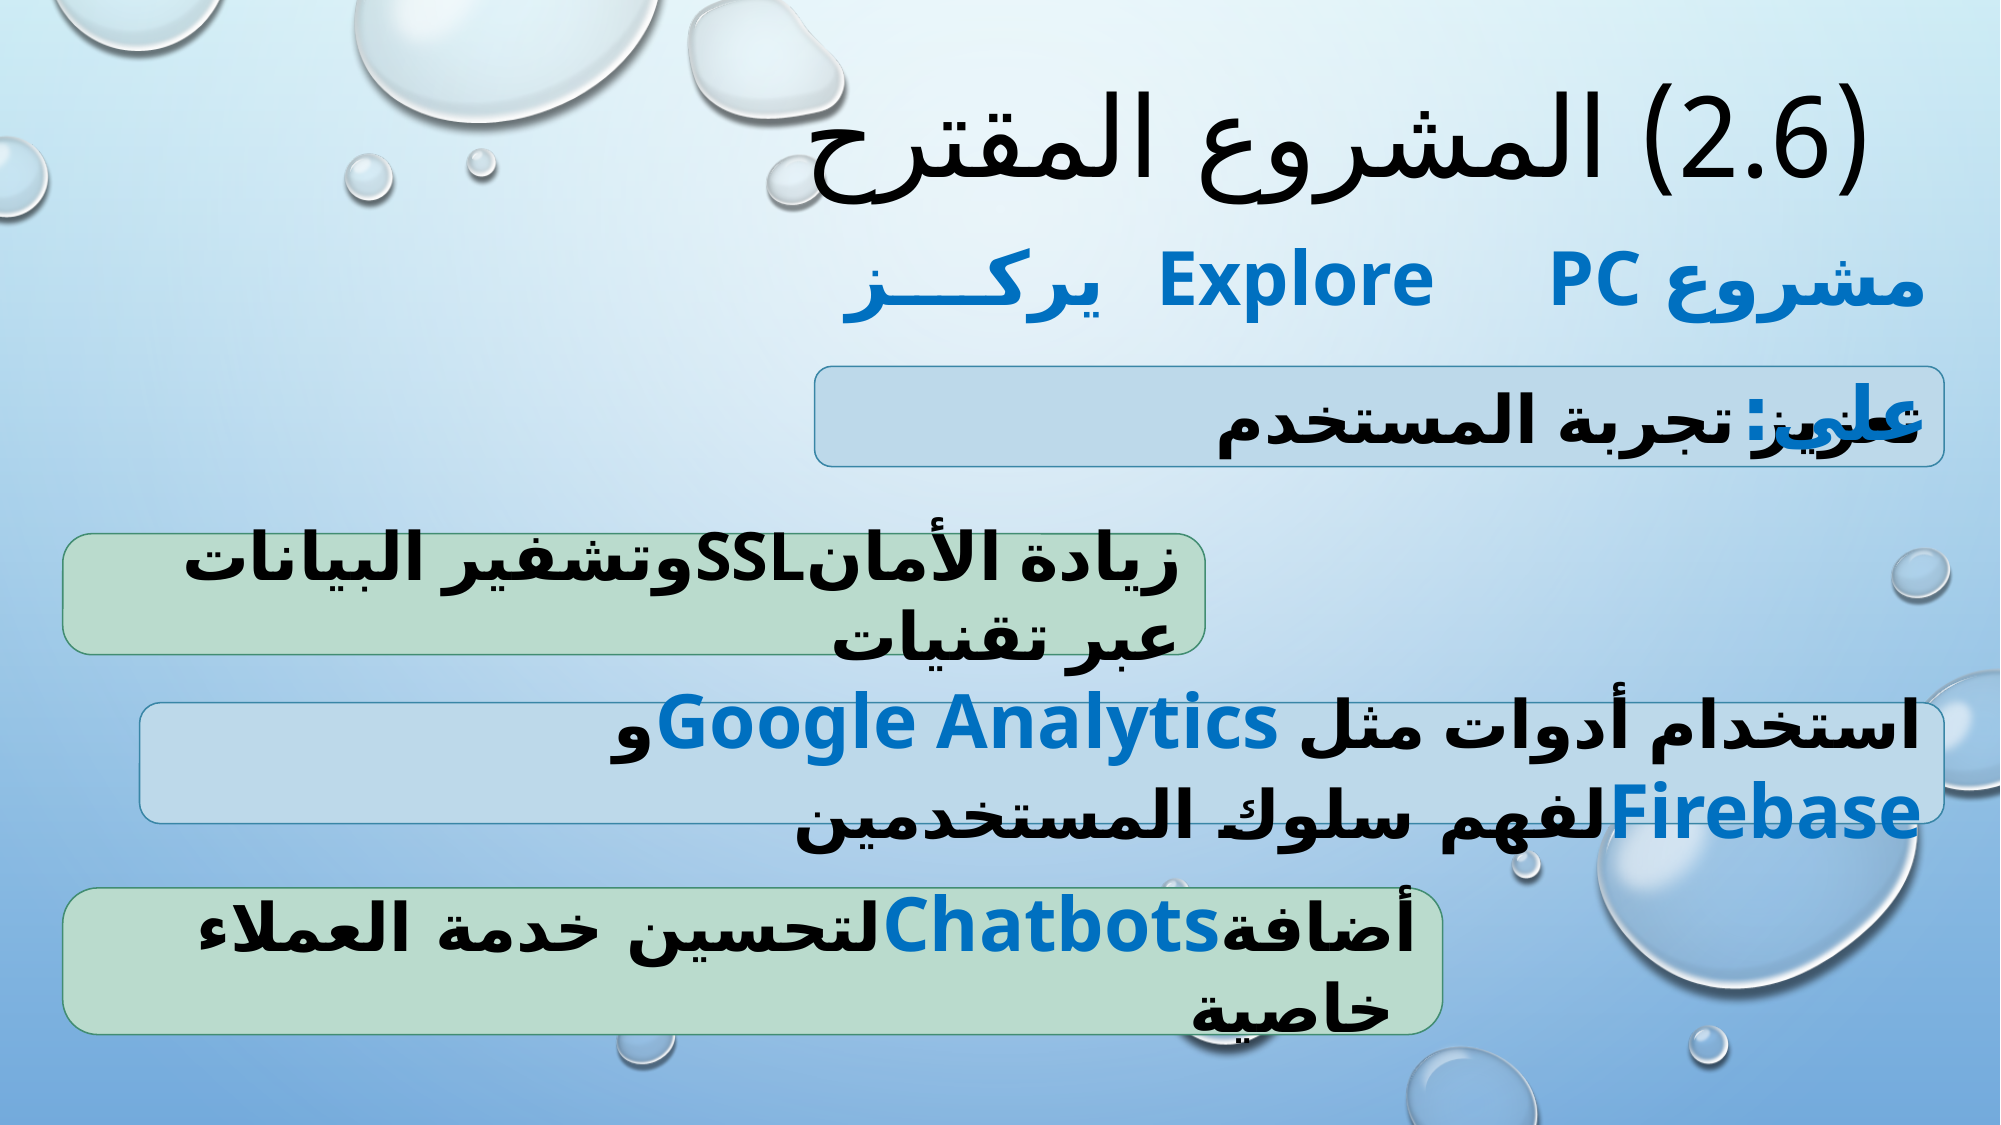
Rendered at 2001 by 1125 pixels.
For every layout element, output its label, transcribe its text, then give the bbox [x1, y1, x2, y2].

text_box تعزيز تجربة المستخدم [813, 365, 1939, 468]
text_box لتحسين خدمة العملاءChatbotsأضافة خاصية [61, 887, 1444, 1036]
text_box مشروع Explore PC يركز على: [831, 178, 1945, 463]
picture [0, 0, 2000, 1125]
text_box (2.6) المشروع المقترح [676, 88, 2000, 210]
text_box وتشفير البياناتSSLزيادة الأمان عبر تقنيات [61, 532, 1206, 656]
text_box استخدام أدوات مثل Google Analyticsو Firebaseلفهم سلوك المستخدمين [138, 701, 1945, 825]
